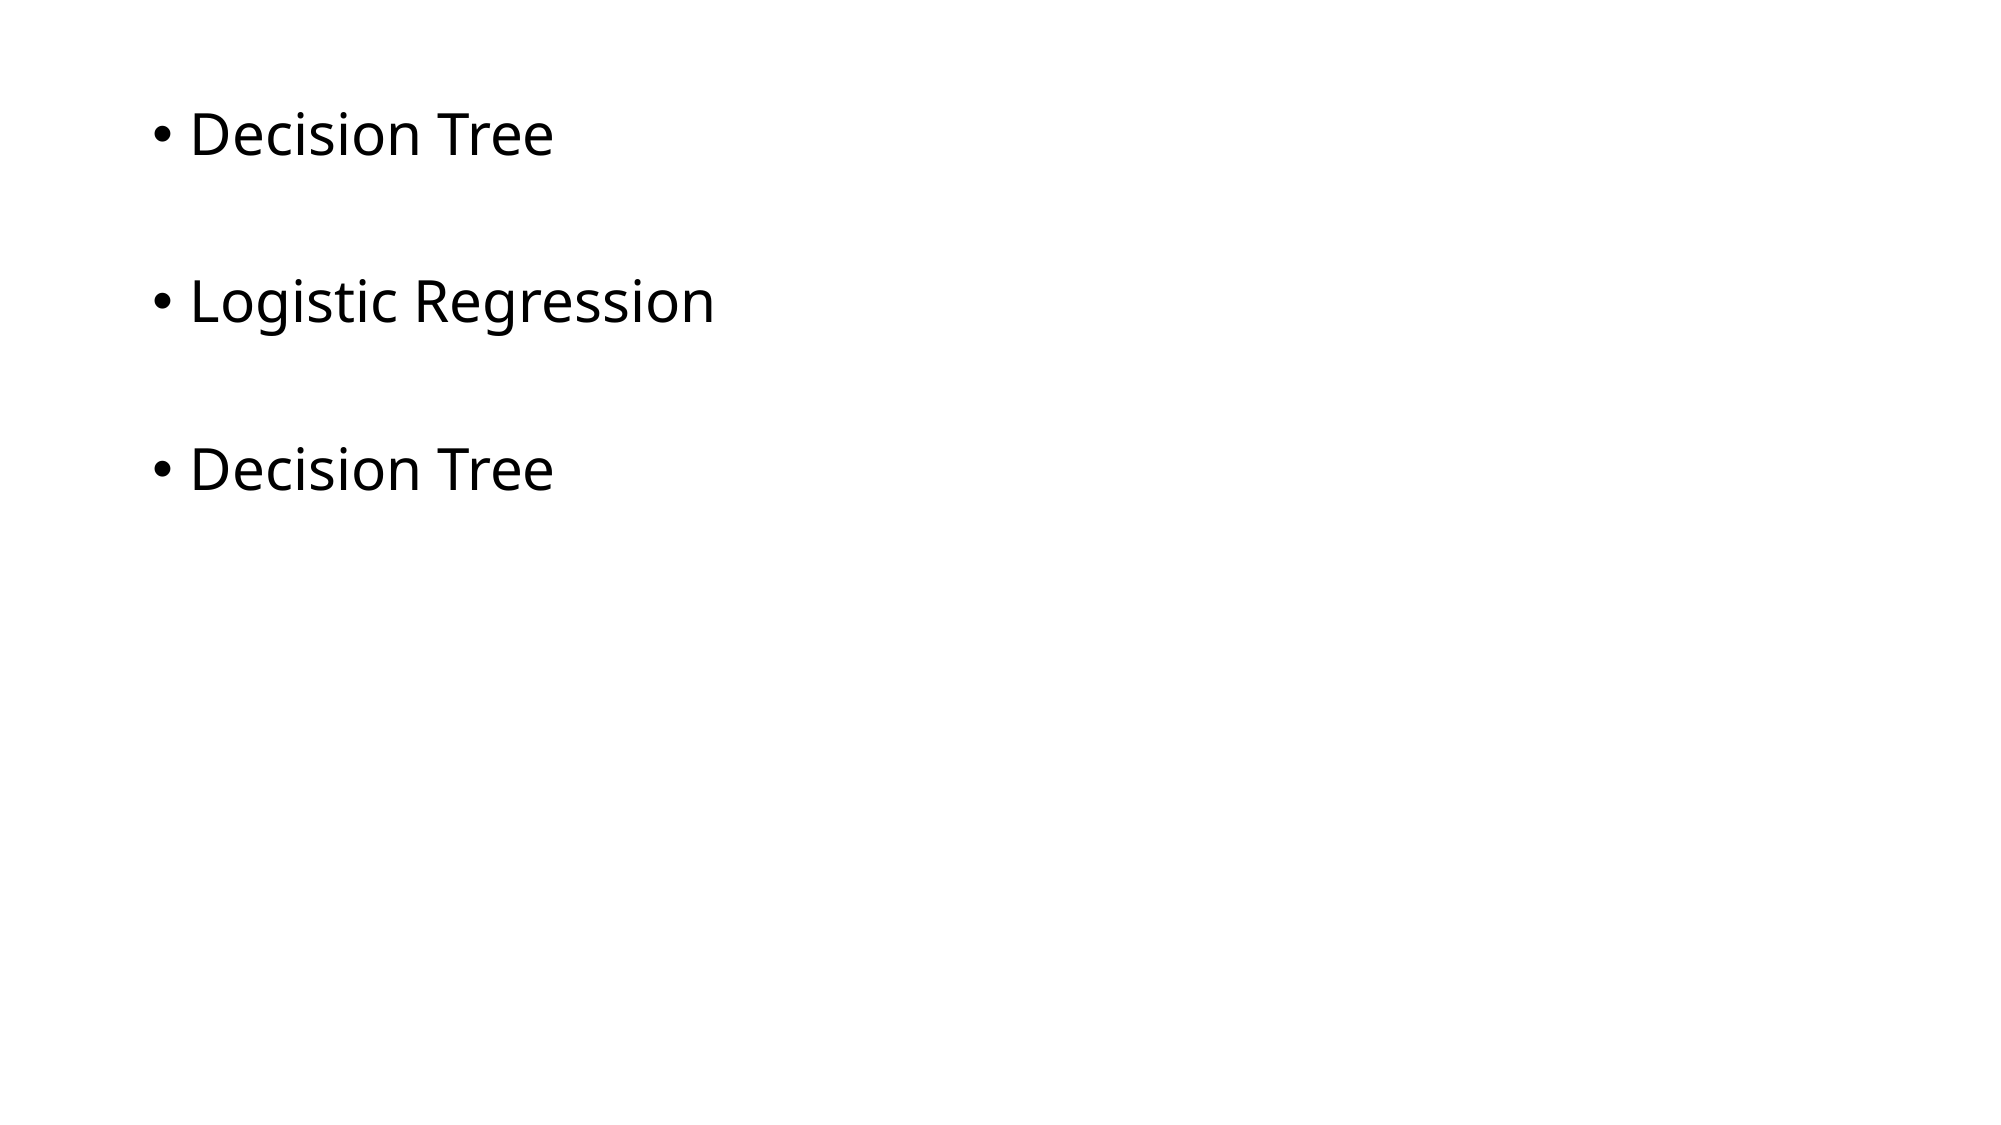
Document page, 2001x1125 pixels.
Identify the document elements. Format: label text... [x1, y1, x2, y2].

list Decision Tree Logistic Regression Decision Tree [137, 97, 1863, 518]
